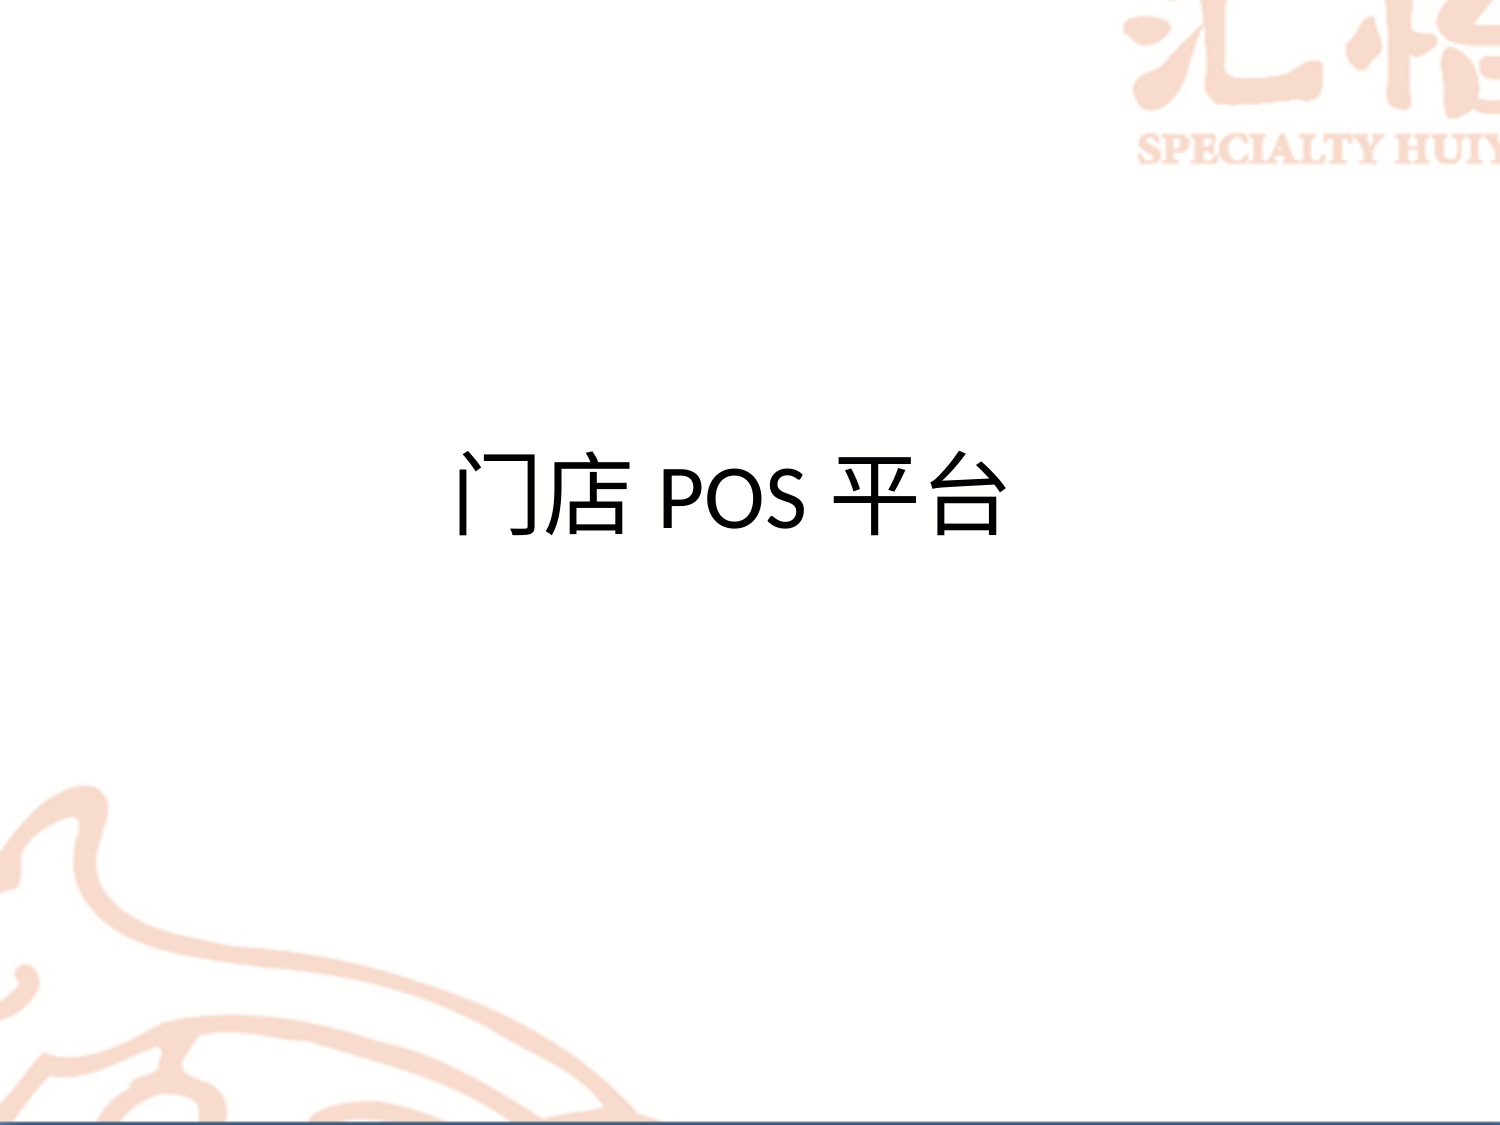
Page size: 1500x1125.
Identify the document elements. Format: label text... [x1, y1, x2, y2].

picture [0, 0, 1500, 1125]
text_box 门店POS平台 [360, 385, 1105, 598]
